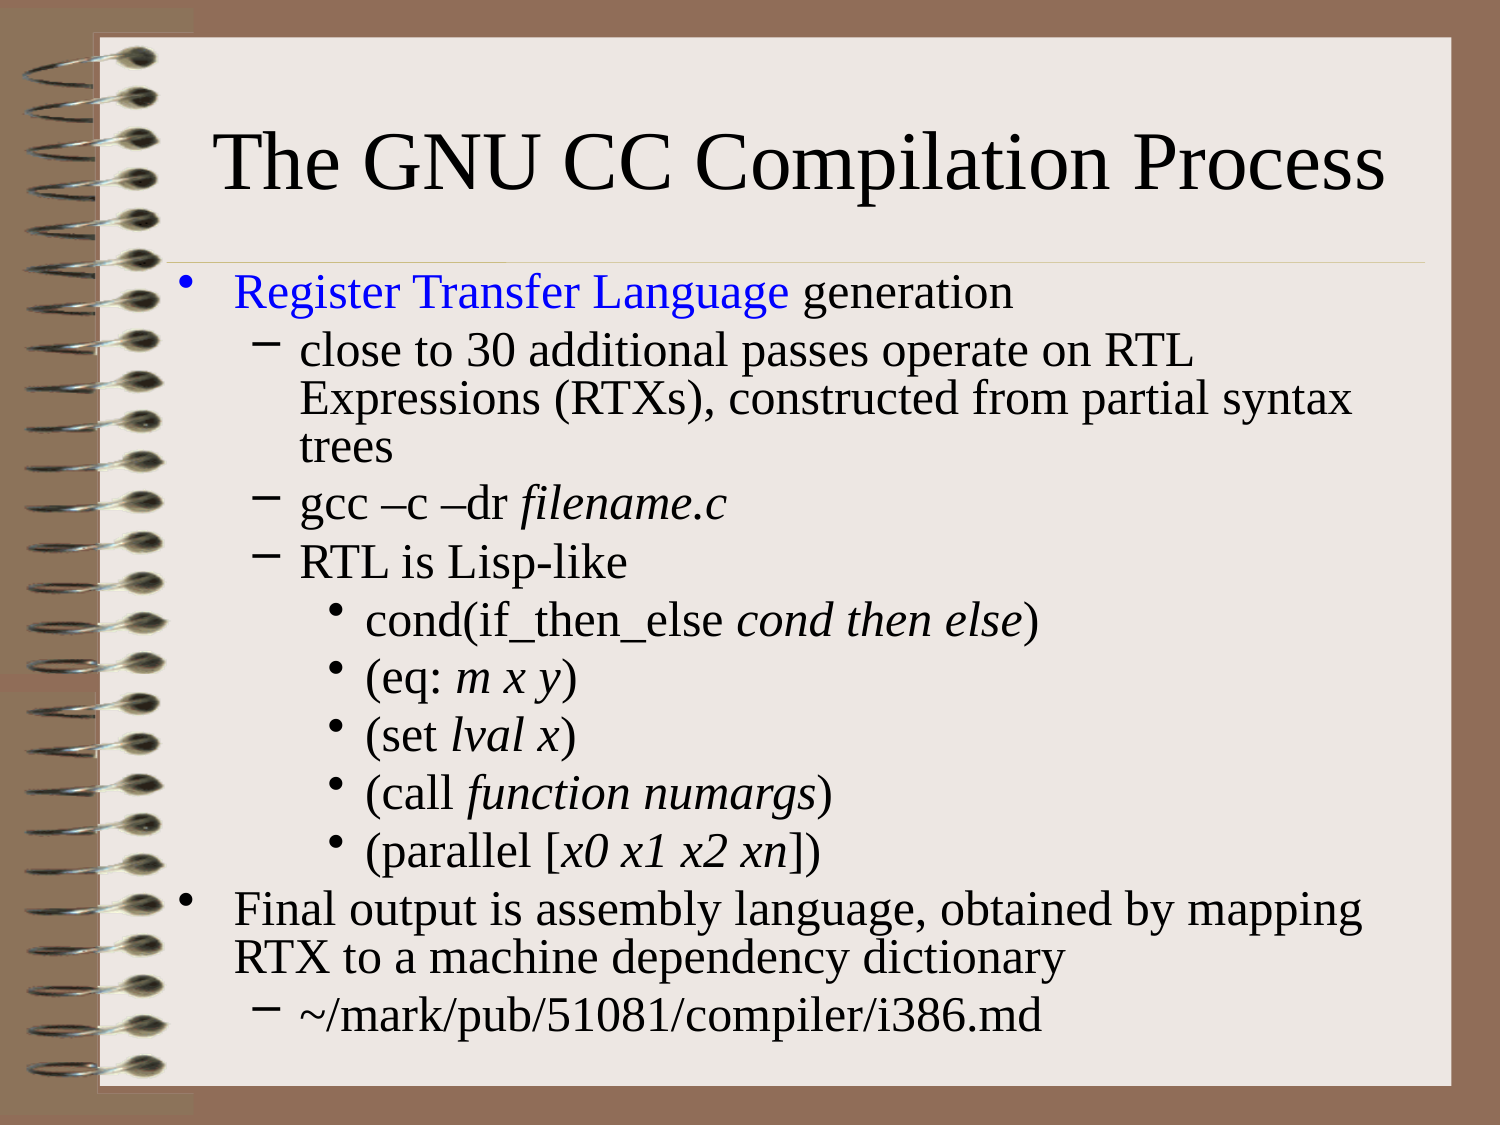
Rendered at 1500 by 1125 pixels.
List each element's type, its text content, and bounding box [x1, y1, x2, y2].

picture [0, 692, 194, 1115]
title The GNU CC Compilation Process [174, 62, 1426, 251]
list Register Transfer Language generation close to 30 additional passes operate on RTL Expressions (RTXs), constructed from partial syntax trees gcc –c –dr filename.c RTL is Lisp-like cond(if_then_else cond then else) (eq: m x y) (set lval x) (call function numargs) (parallel [x0 x1 x2 xn]) Final output is assembly language, obtained by mapping RTX to a machine dependency dictionary ~/mark/pub/51081/compiler/i386.md [162, 262, 1438, 1088]
picture [0, 8, 194, 674]
